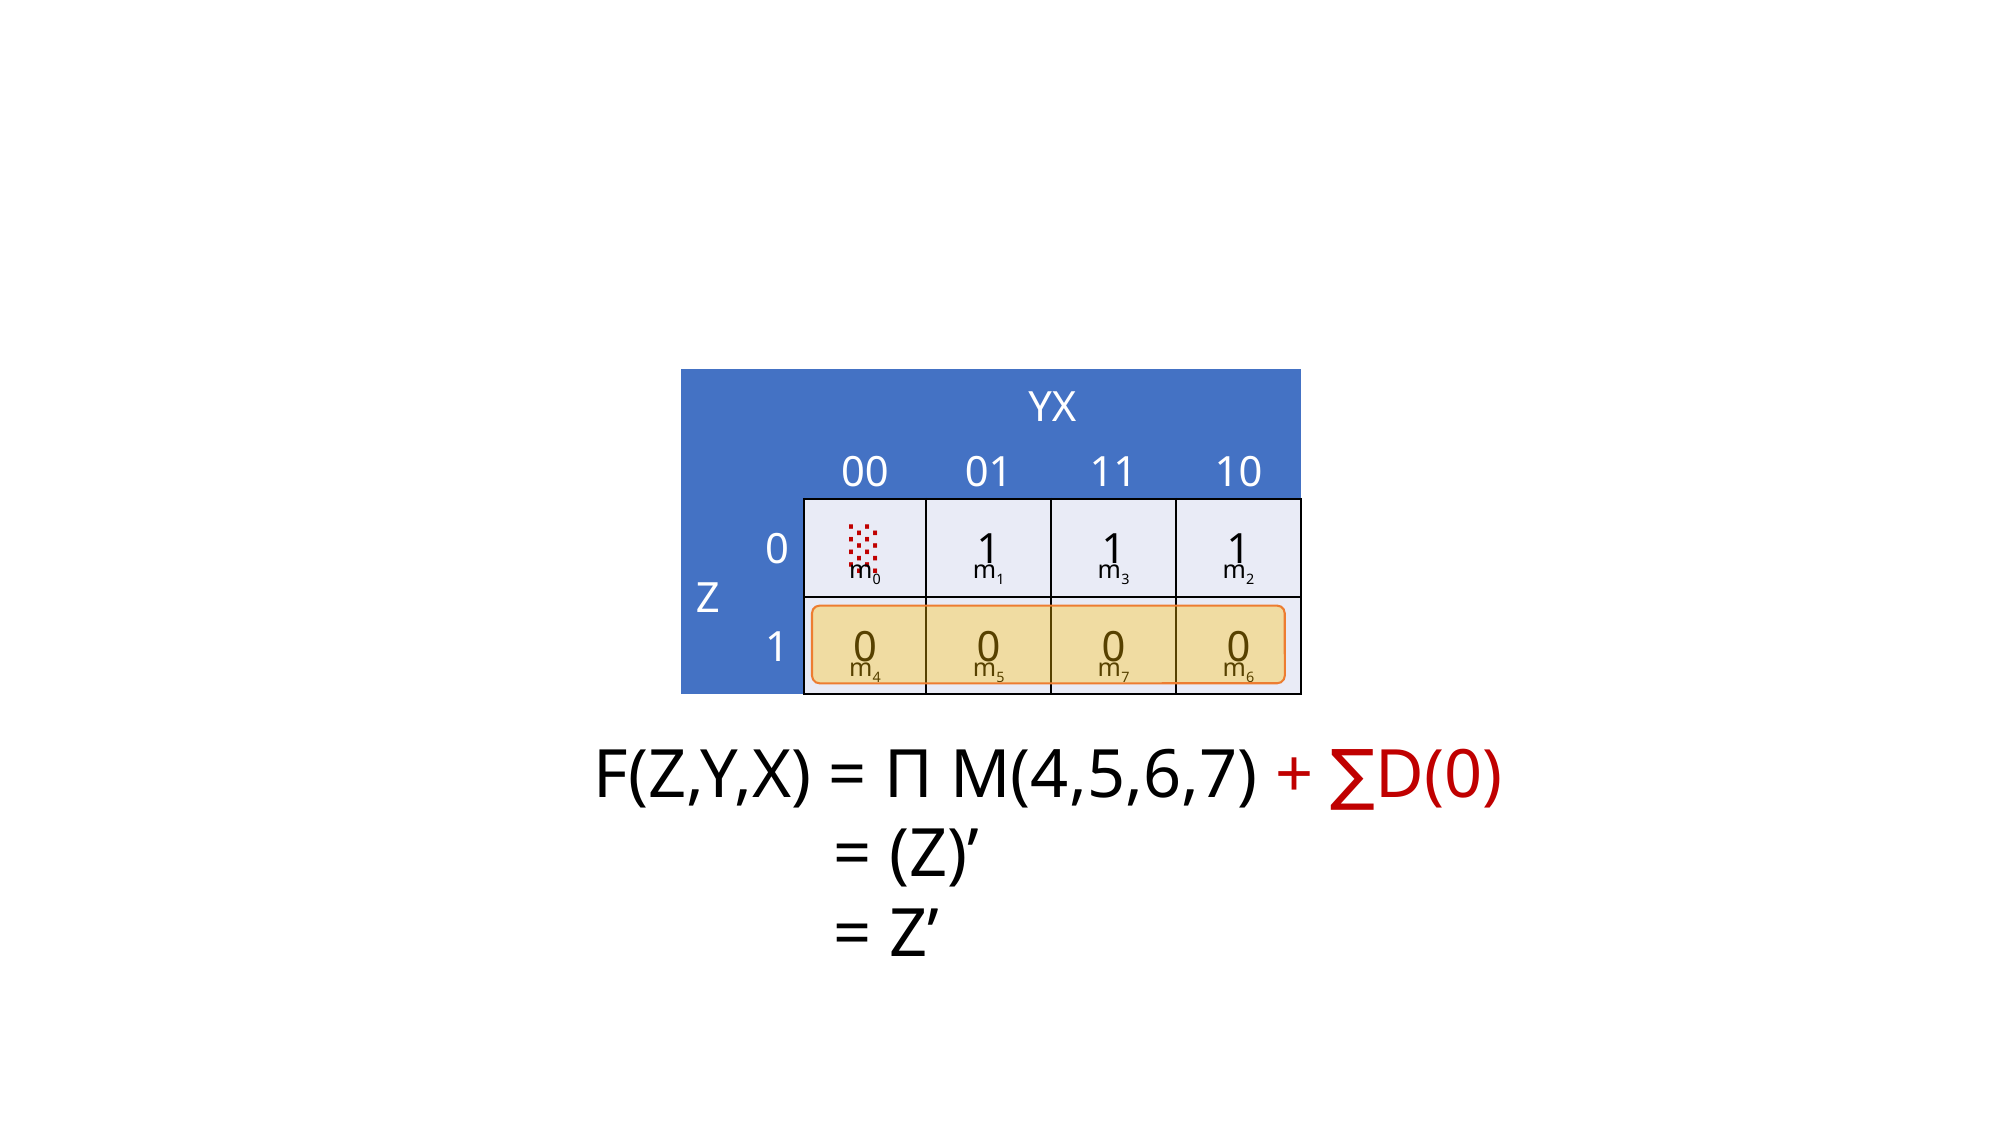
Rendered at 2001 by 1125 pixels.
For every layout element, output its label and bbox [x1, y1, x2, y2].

table_cell [1052, 597, 1175, 604]
table_cell [927, 597, 1050, 604]
text_box [579, 722, 1518, 978]
table_header [681, 369, 1301, 434]
table_header [927, 500, 1050, 596]
table_cell [681, 434, 1301, 694]
table_header [1052, 500, 1175, 596]
table_header [1177, 500, 1300, 596]
table_cell [927, 685, 1050, 693]
text_box [810, 604, 1286, 685]
table_header [805, 500, 925, 596]
table_cell [1052, 685, 1175, 693]
table_cell [1177, 597, 1300, 693]
table_cell [805, 597, 925, 693]
